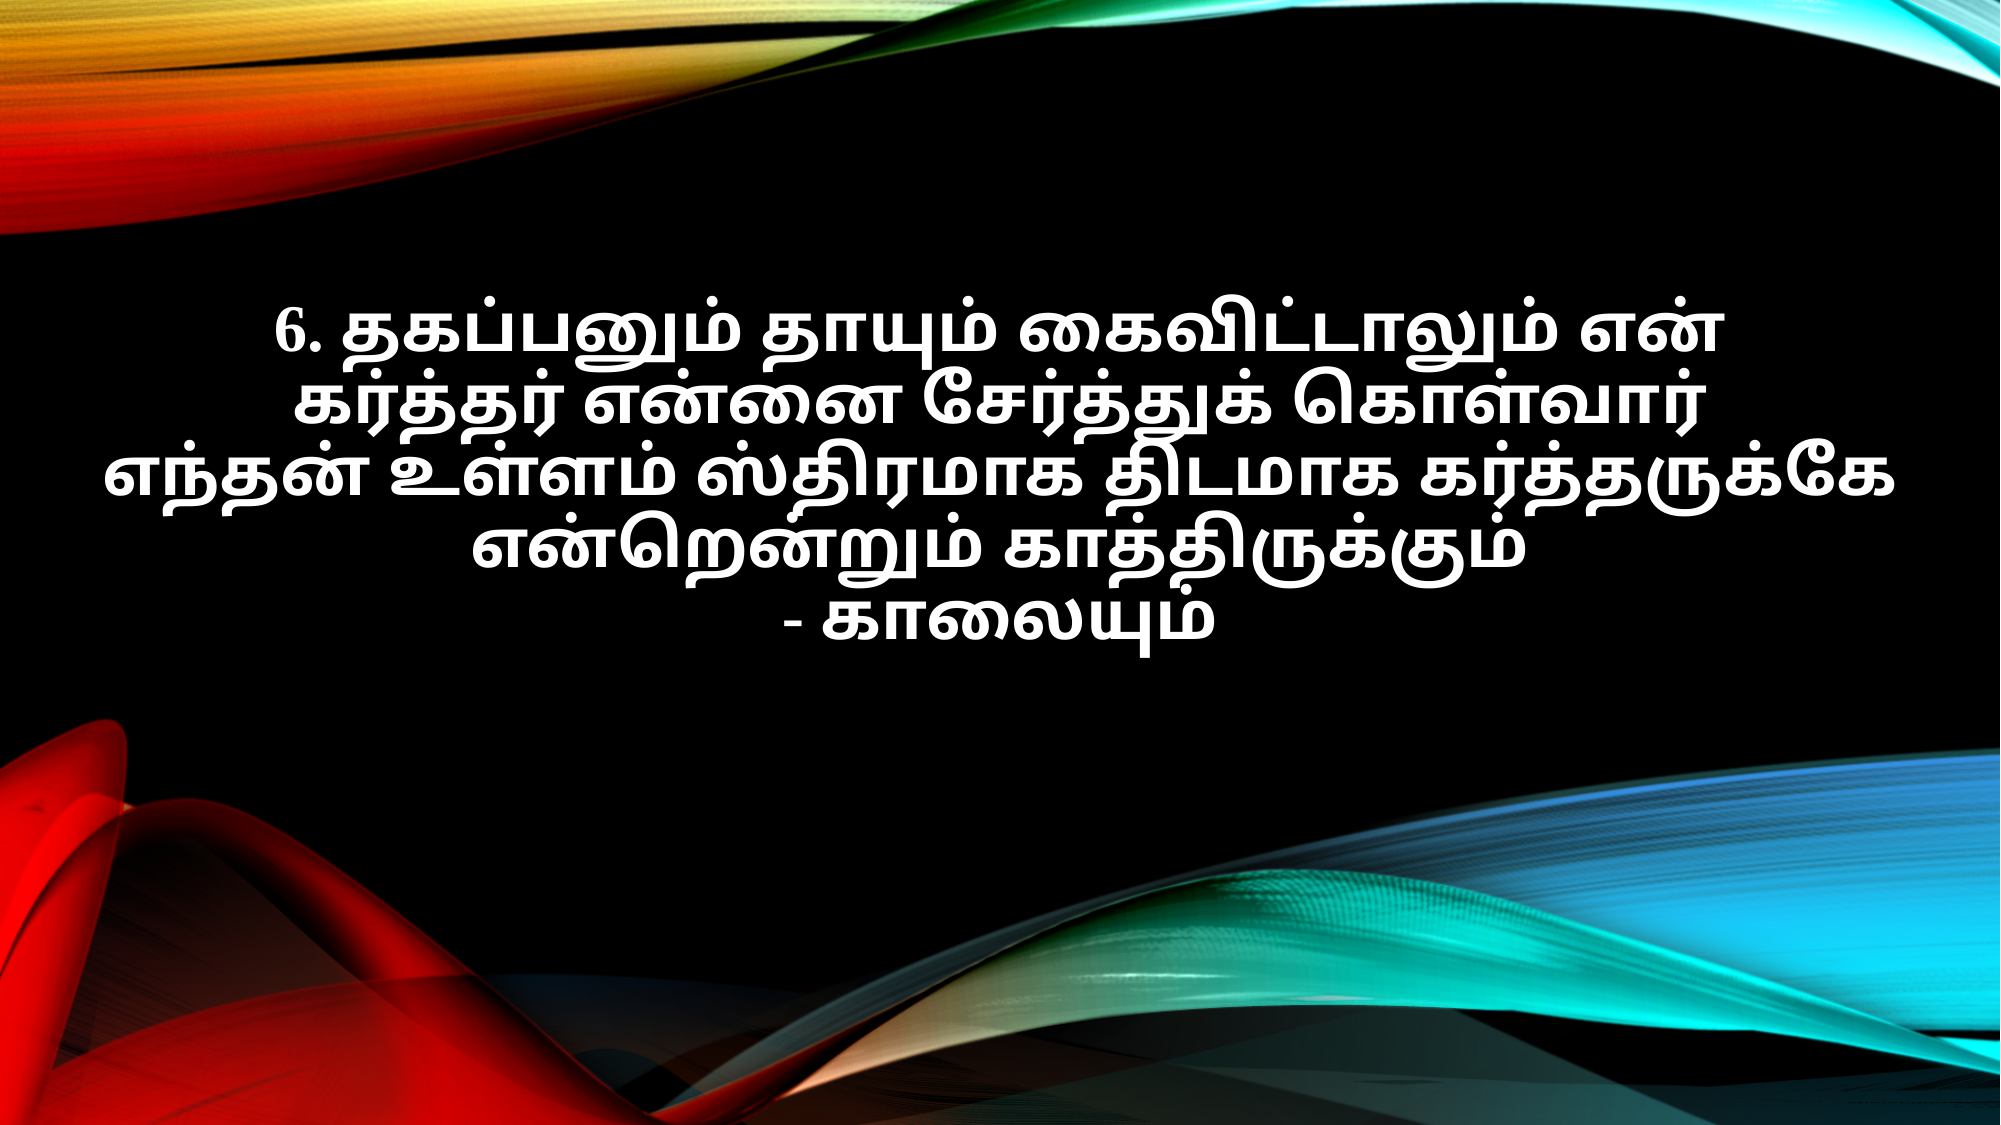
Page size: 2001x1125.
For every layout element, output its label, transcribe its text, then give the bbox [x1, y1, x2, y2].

subtitle 6. தகப்பனும் தாயும் கைவிட்டாலும் என் கர்த்தர் என்னை சேர்த்துக் கொள்வார் எந்தன் உள்ளம் ஸ்திரமாக திடமாக கர்த்தருக்கே என்றென்றும் காத்திருக்கும் - காலையும் [0, 0, 2000, 1125]
